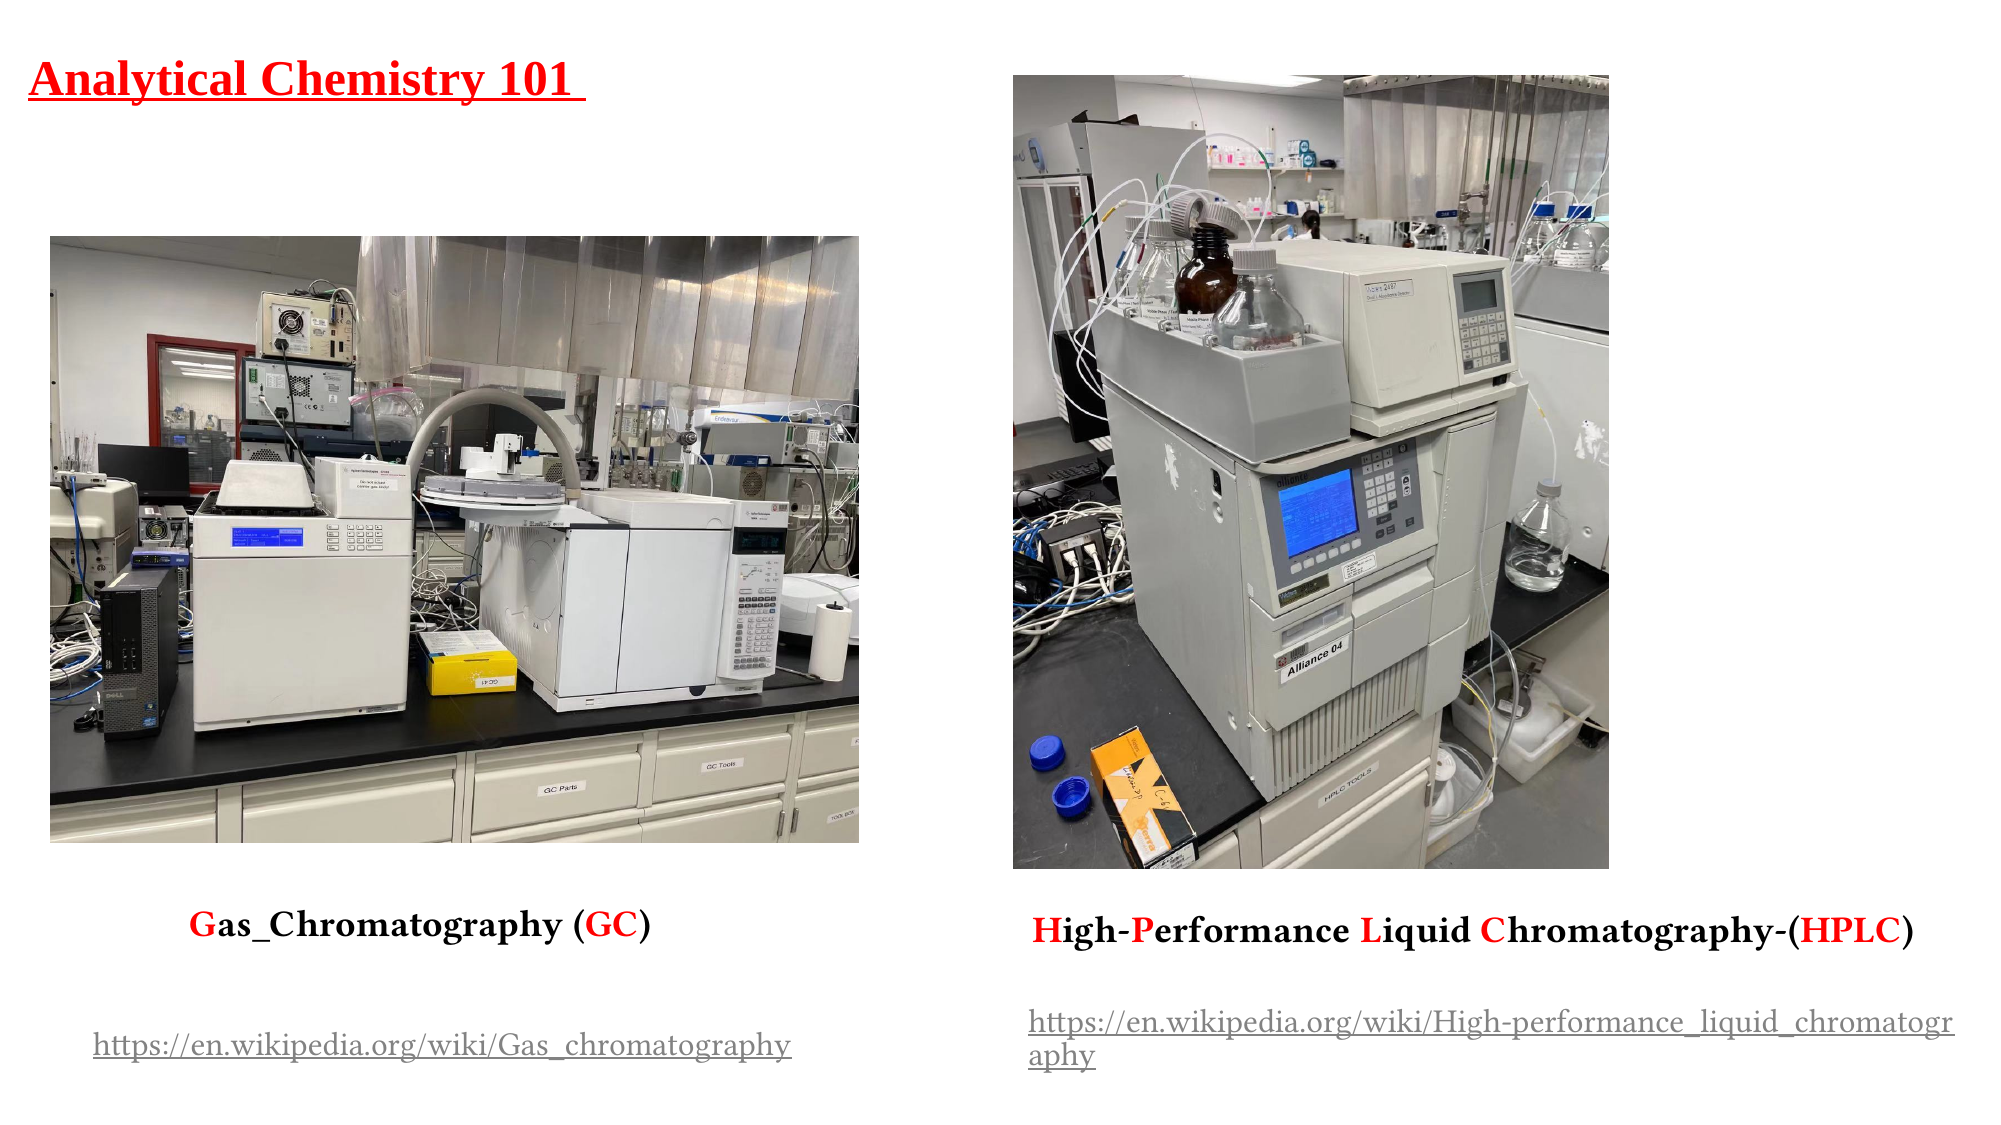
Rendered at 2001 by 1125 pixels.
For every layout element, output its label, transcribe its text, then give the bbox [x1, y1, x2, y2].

picture [50, 236, 859, 843]
text_box Analytical Chemistry 101 [13, 37, 1014, 113]
text_box High-Performance Liquid Chromatography-(HPLC) [1017, 898, 1929, 1003]
text_box https://en.wikipedia.org/wiki/High-performance_liquid_chromatography [1013, 991, 1984, 1087]
text_box https://en.wikipedia.org/wiki/Gas_chromatography [78, 1014, 807, 1109]
picture [1013, 75, 1609, 869]
text_box Gas_Chromatography (GC) [174, 891, 882, 952]
